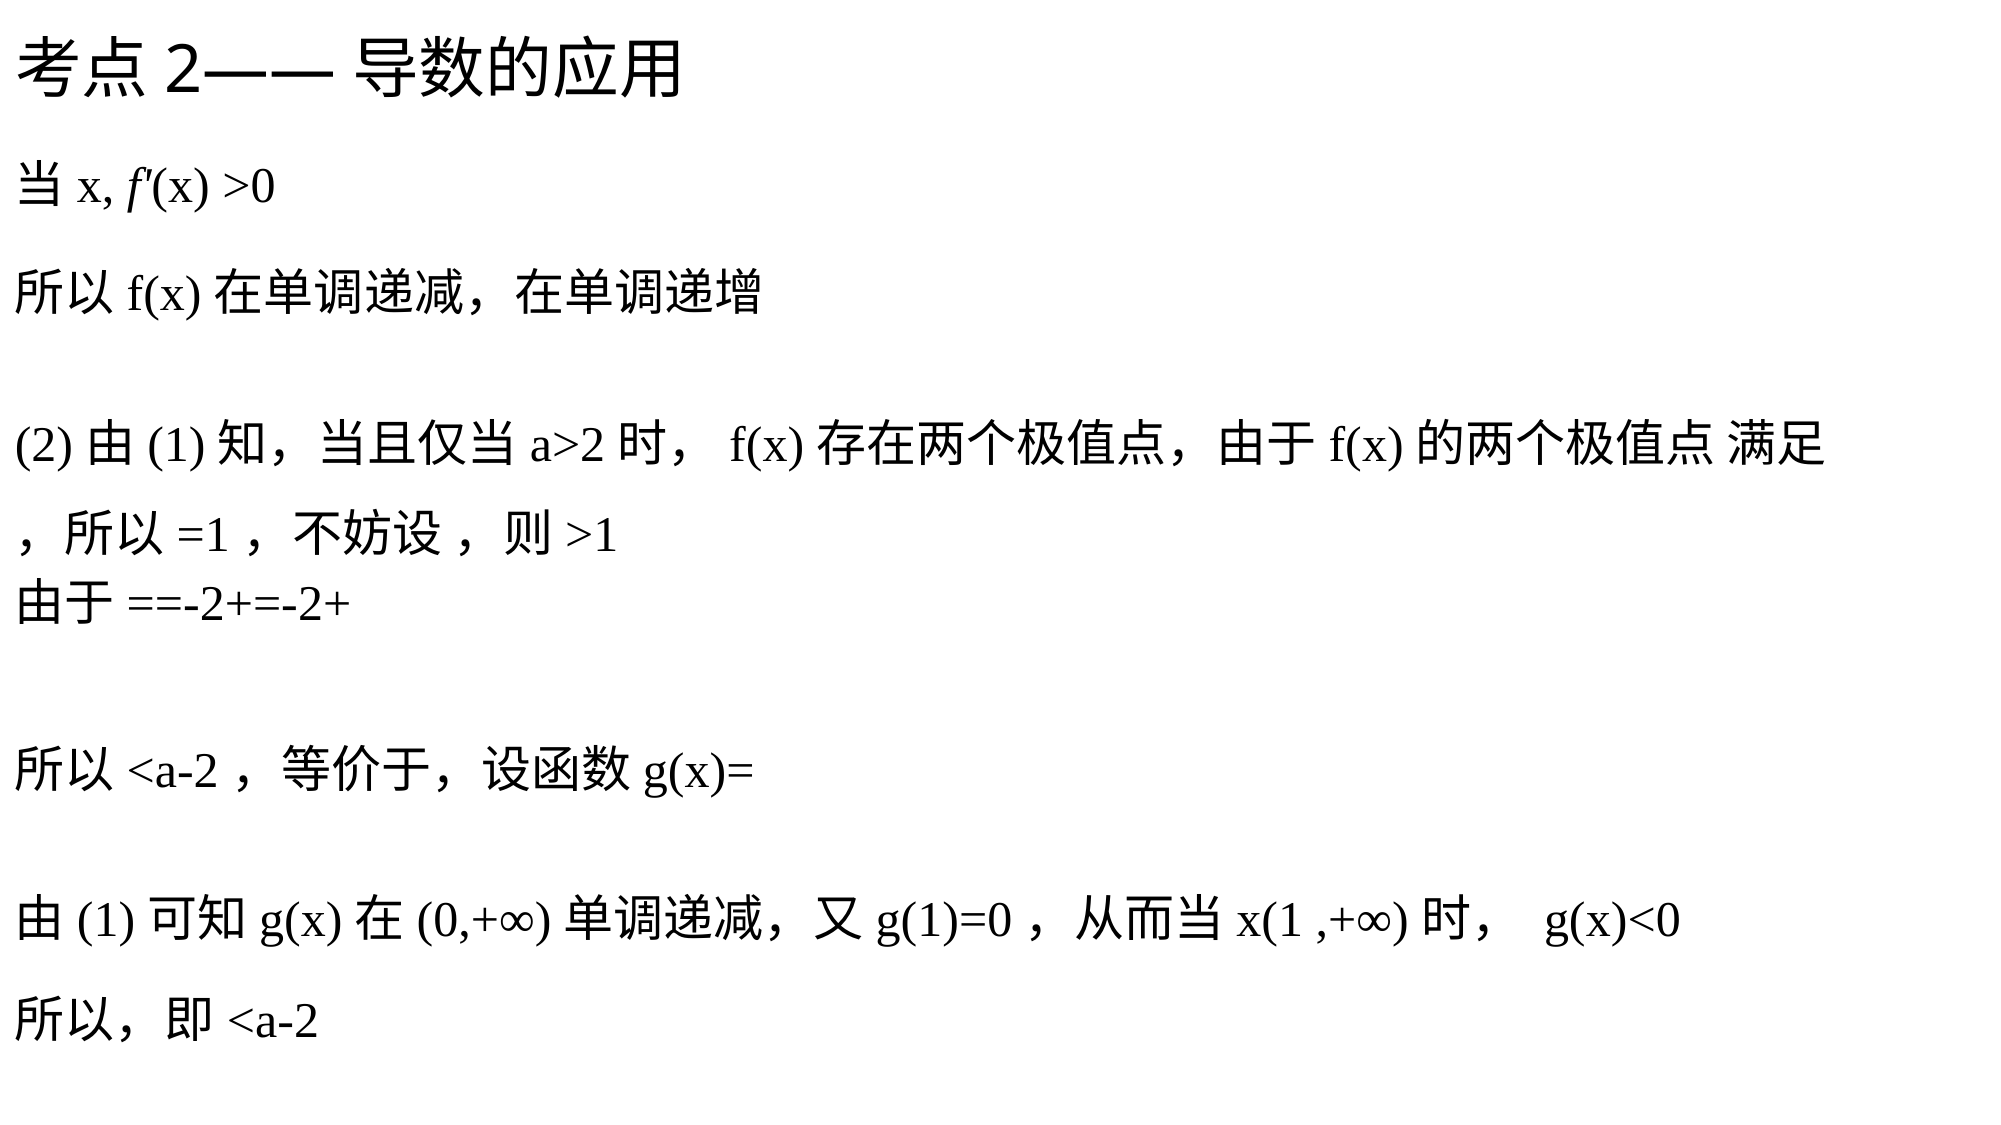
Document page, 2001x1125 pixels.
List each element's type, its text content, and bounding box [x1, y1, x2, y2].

text_box 考点2——导数的应用 [0, 0, 1958, 115]
